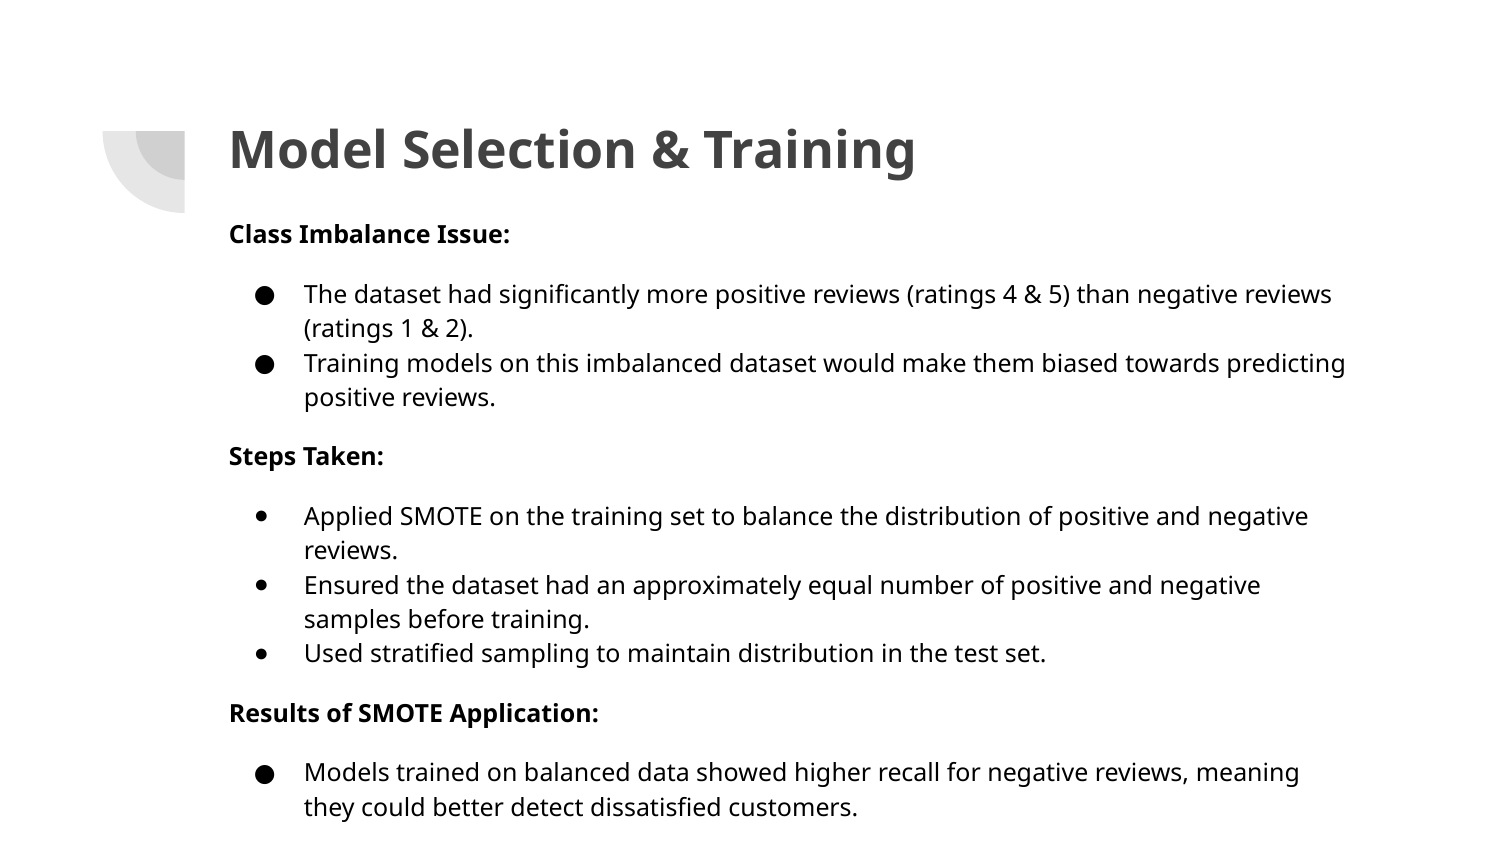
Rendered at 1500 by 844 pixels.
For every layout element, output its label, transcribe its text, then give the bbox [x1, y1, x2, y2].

list Class Imbalance Issue: The dataset had significantly more positive reviews (ratings 4 & 5) than negative reviews (ratings 1 & 2). Training models on this imbalanced dataset would make them biased towards predicting positive reviews. Steps Taken: Applied SMOTE on the training set to balance the distribution of positive and negative reviews. Ensured the dataset had an approximately equal number of positive and negative samples before training. Used stratified sampling to maintain distribution in the test set. Results of SMOTE Application: Models trained on balanced data showed higher recall for negative reviews, meaning they could better detect dissatisfied customers. [213, 199, 1368, 744]
title Model Selection & Training [213, 98, 1368, 199]
